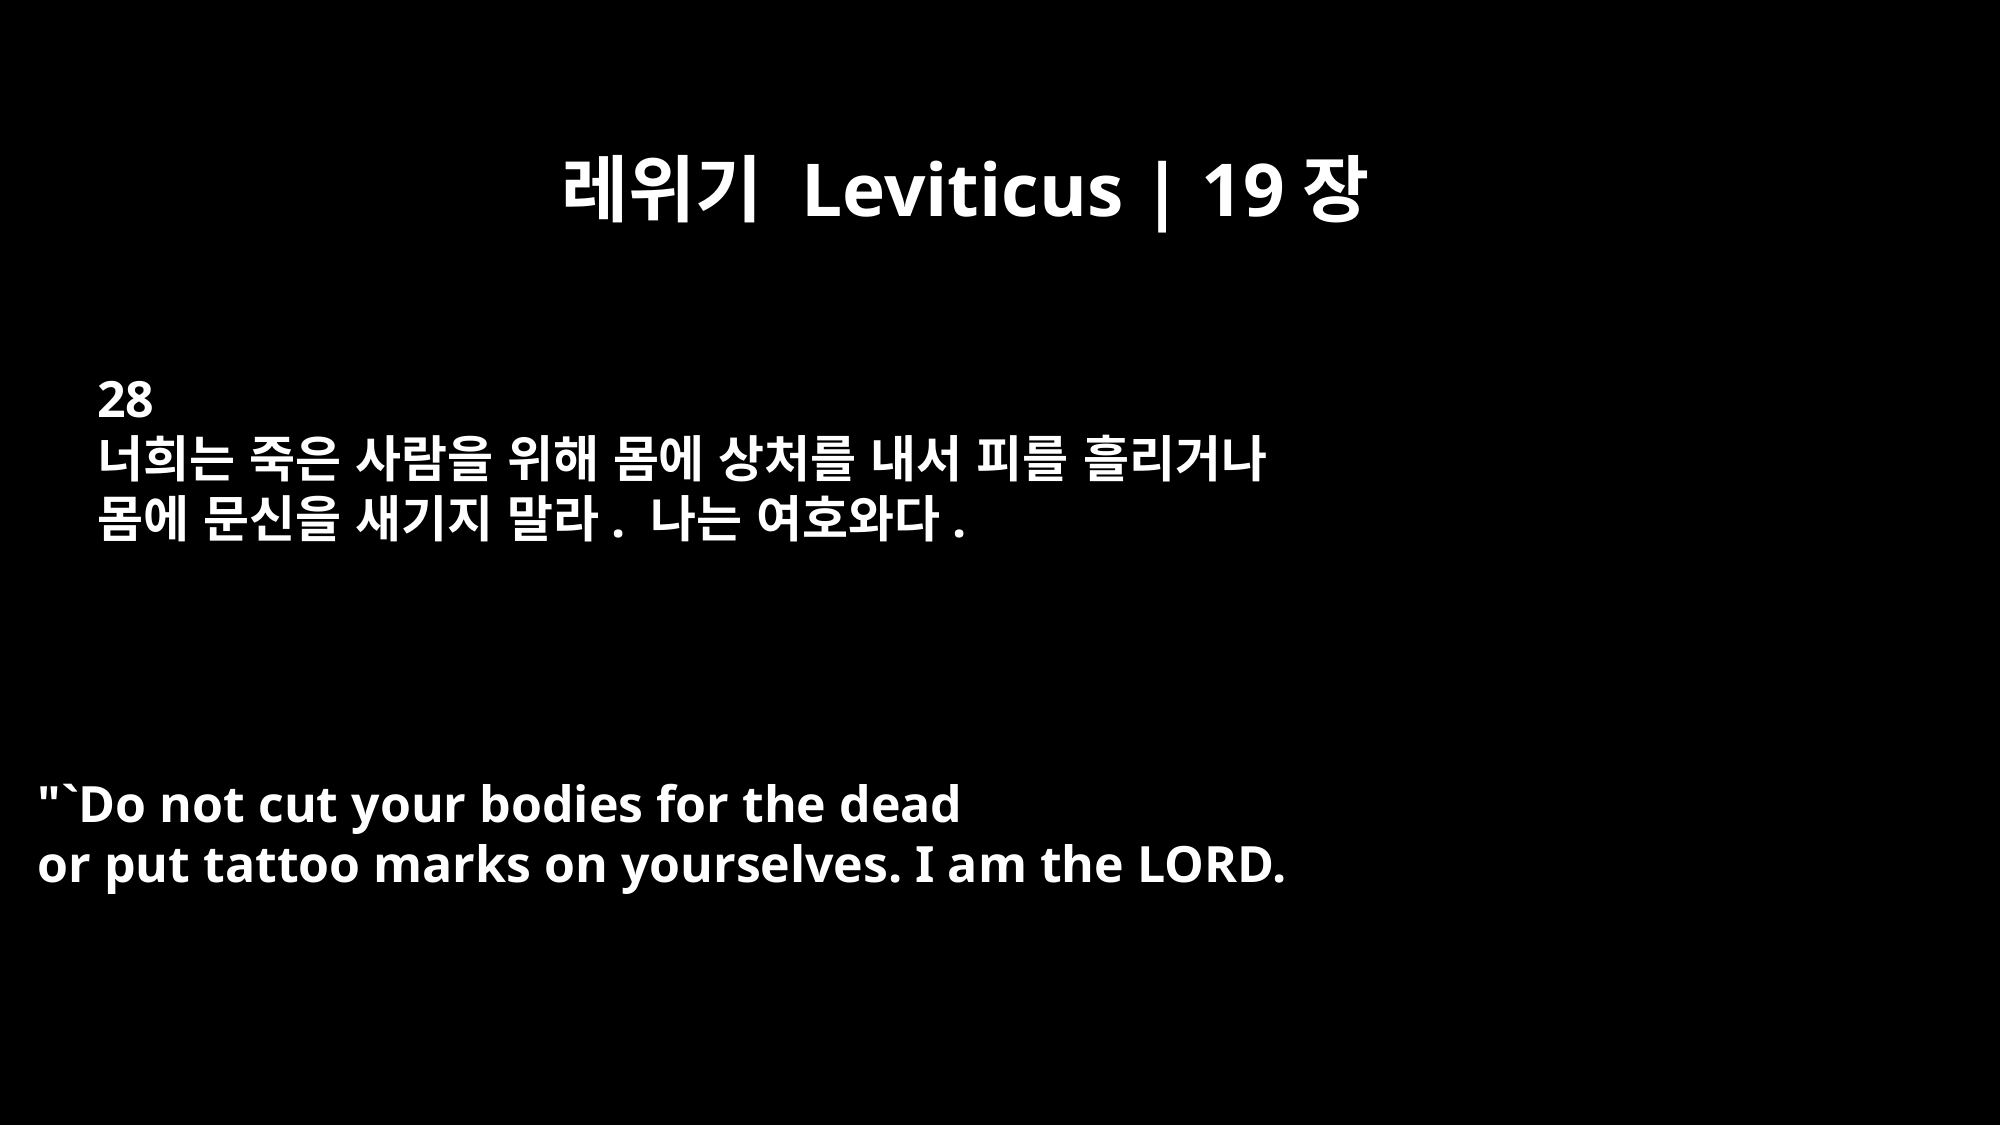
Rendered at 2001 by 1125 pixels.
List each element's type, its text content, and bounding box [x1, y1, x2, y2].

text_box 28 너희는 죽은 사람을 위해 몸에 상처를 내서 피를 흘리거나 몸에 문신을 새기지 말라. 나는 여호와다. [82, 359, 1297, 555]
text_box 레위기 Leviticus | 19장 [546, 136, 1386, 239]
text_box "`Do not cut your bodies for the dead or put tattoo marks on yourselves. I am the LORD. [22, 764, 1302, 900]
